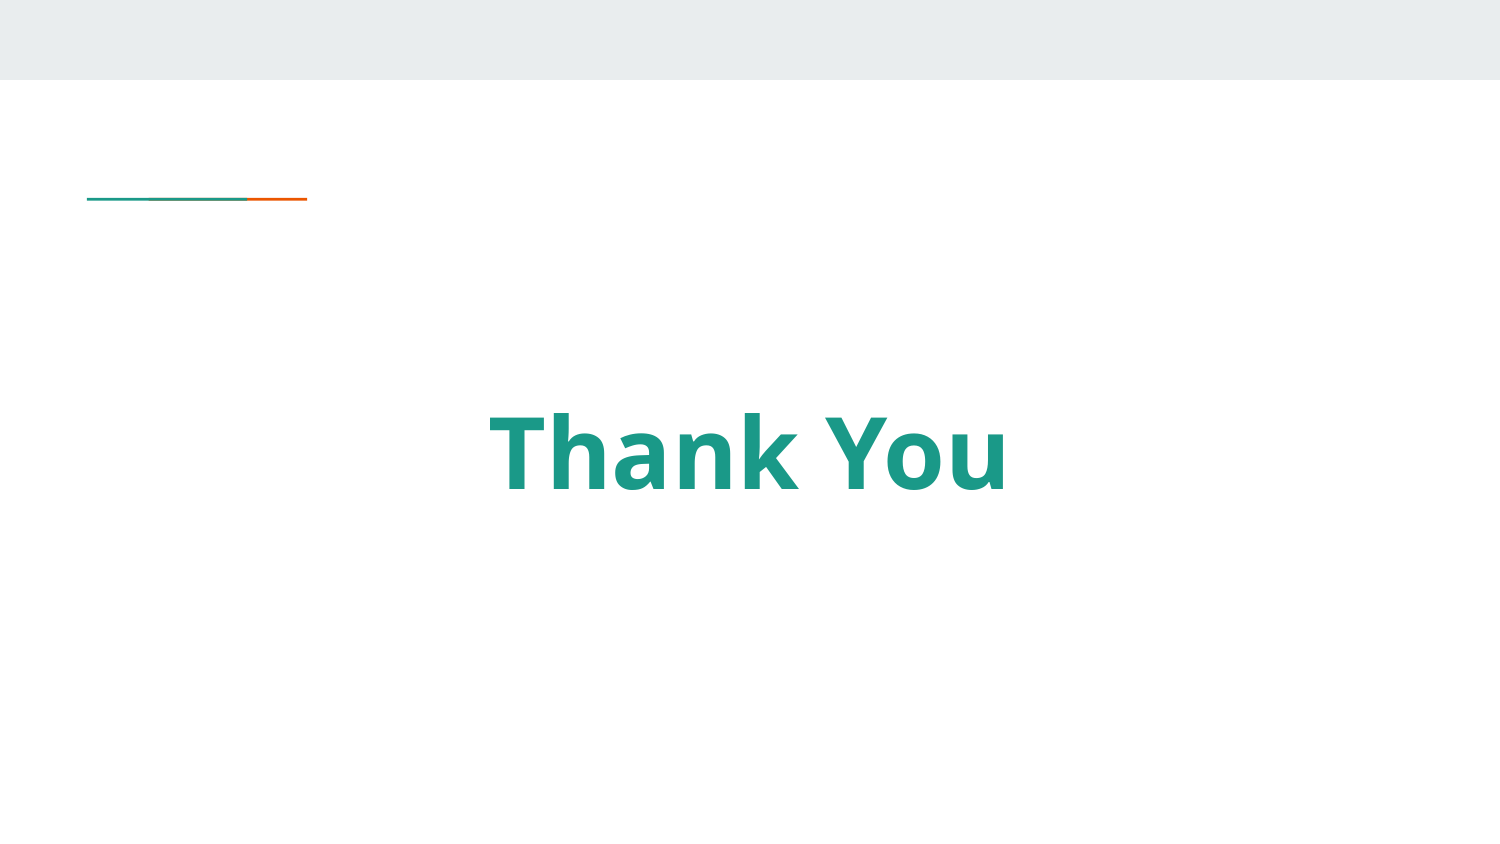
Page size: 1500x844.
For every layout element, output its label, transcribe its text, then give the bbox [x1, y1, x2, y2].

list Thank You [119, 254, 1381, 626]
